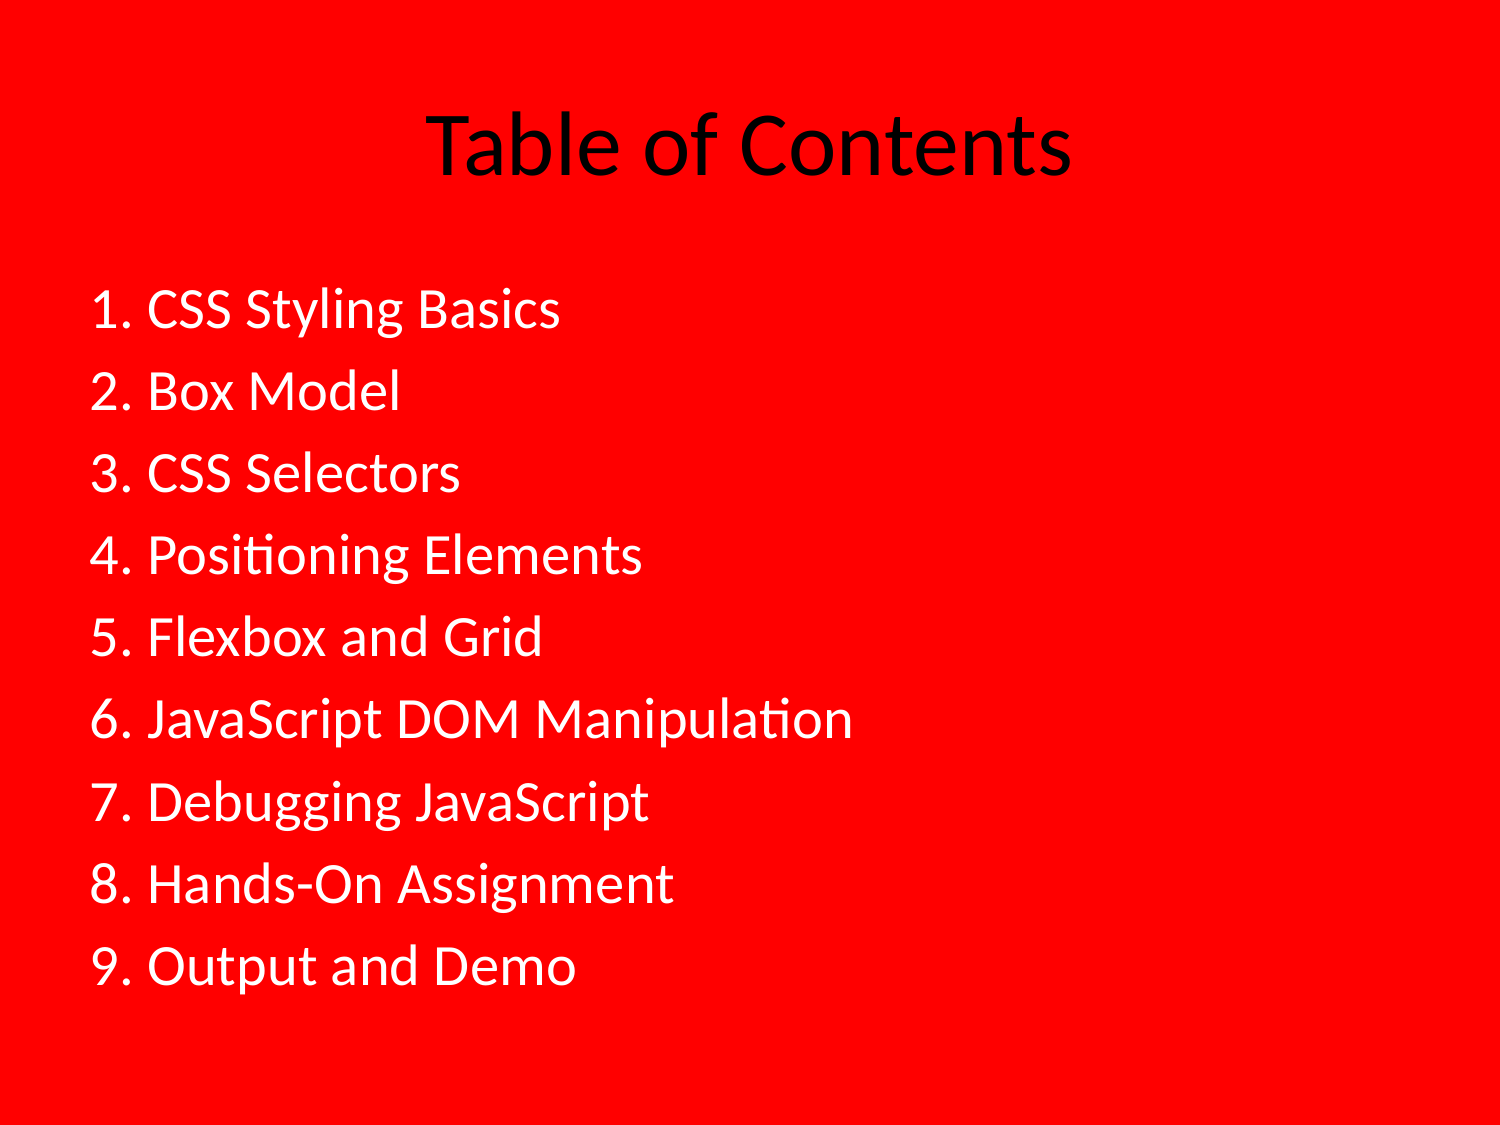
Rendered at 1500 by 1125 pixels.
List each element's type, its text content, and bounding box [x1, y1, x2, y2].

title Table of Contents [75, 45, 1425, 233]
text_box 1. CSS Styling Basics 2. Box Model 3. CSS Selectors 4. Positioning Elements 5. Flexbox and Grid 6. JavaScript DOM Manipulation 7. Debugging JavaScript 8. Hands-On Assignment 9. Output and Demo [74, 262, 1425, 1005]
